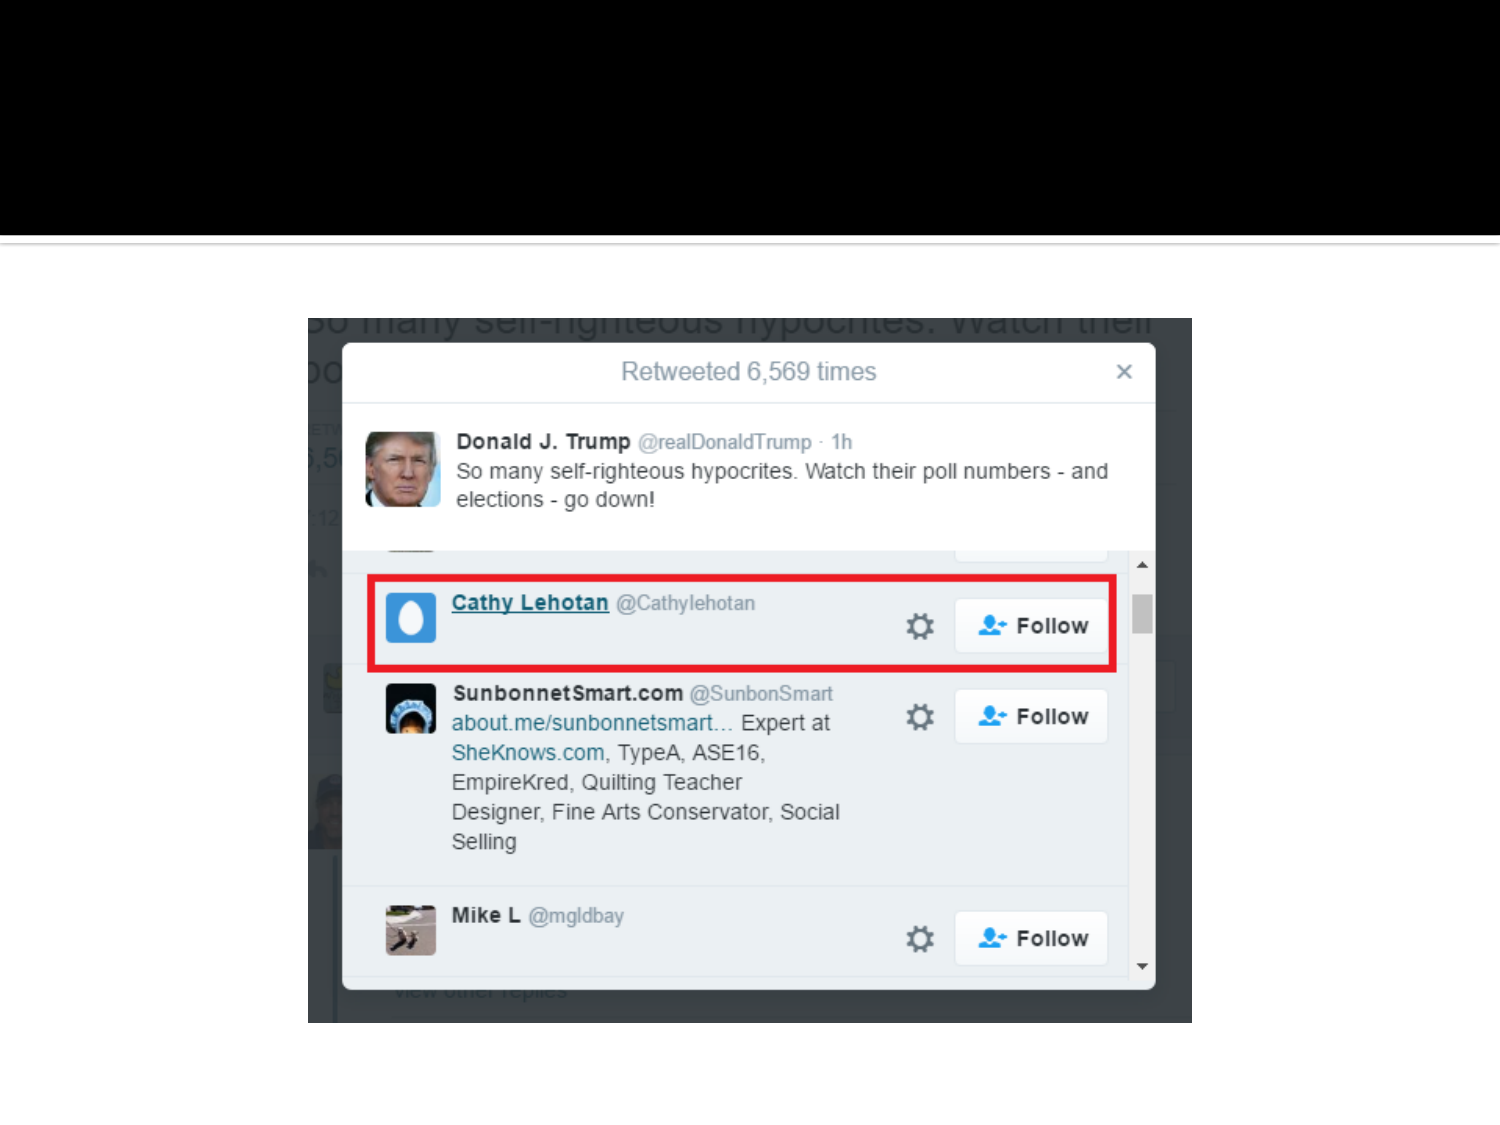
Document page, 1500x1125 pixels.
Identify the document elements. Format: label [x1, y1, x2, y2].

picture [308, 318, 1192, 1023]
